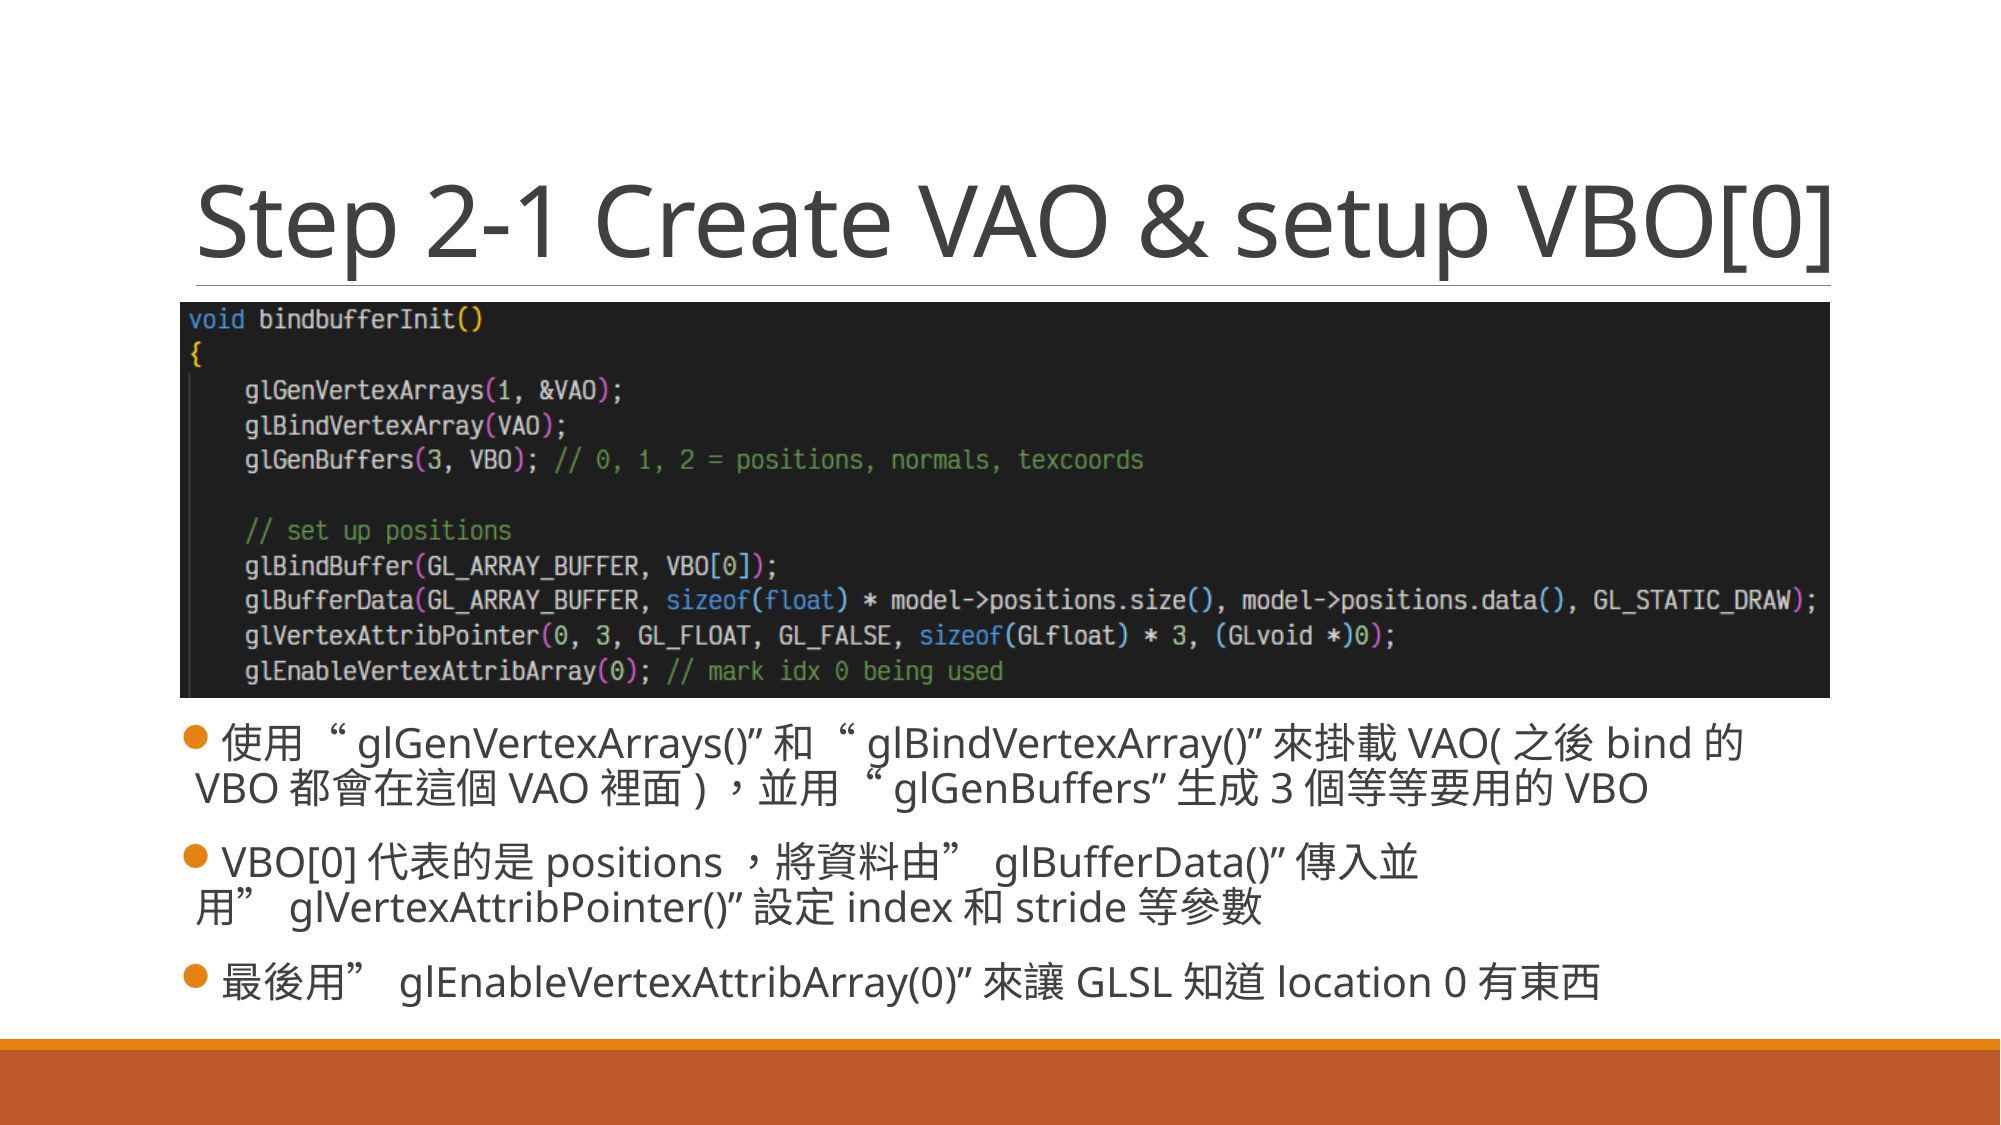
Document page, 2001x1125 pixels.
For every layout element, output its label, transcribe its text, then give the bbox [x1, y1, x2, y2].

title Step 2-1 Create VAO & setup VBO[0] [180, 47, 1858, 285]
picture [179, 302, 1831, 698]
list 使用“glGenVertexArrays()”和“glBindVertexArray()”來掛載VAO(之後bind的VBO都會在這個VAO裡面)，並用“glGenBuffers”生成3個等等要用的VBO VBO[0]代表的是positions，將資料由”glBufferData()”傳入並用”glVertexAttribPointer()”設定index和stride等參數 最後用”glEnableVertexAttribArray(0)”來讓GLSL知道location 0有東西 [180, 715, 1830, 1035]
